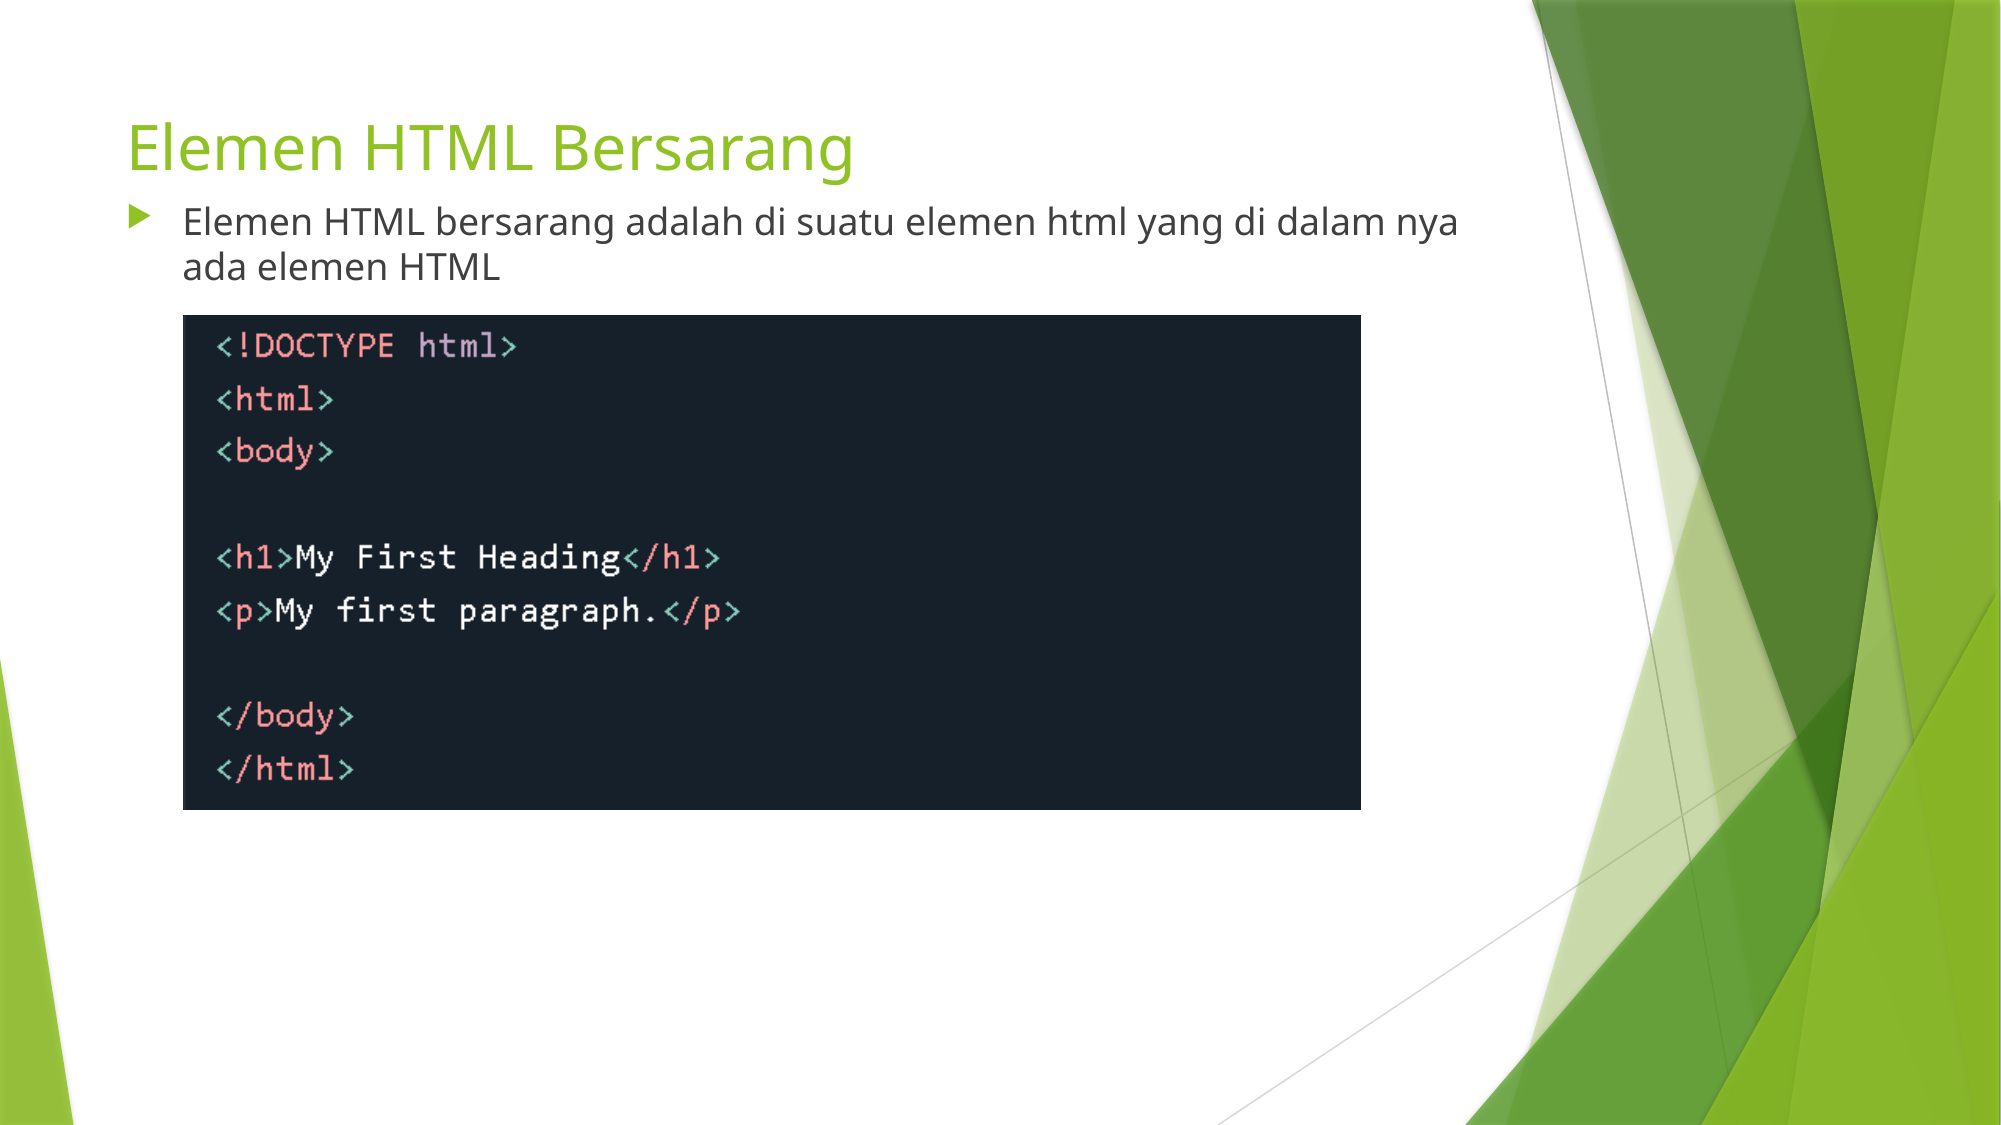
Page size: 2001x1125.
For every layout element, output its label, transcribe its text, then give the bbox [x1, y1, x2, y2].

list Elemen HTML bersarang adalah di suatu elemen html yang di dalam nya ada elemen HTML [111, 190, 1522, 991]
picture [182, 314, 1361, 810]
title Elemen HTML Bersarang [111, 99, 1522, 190]
